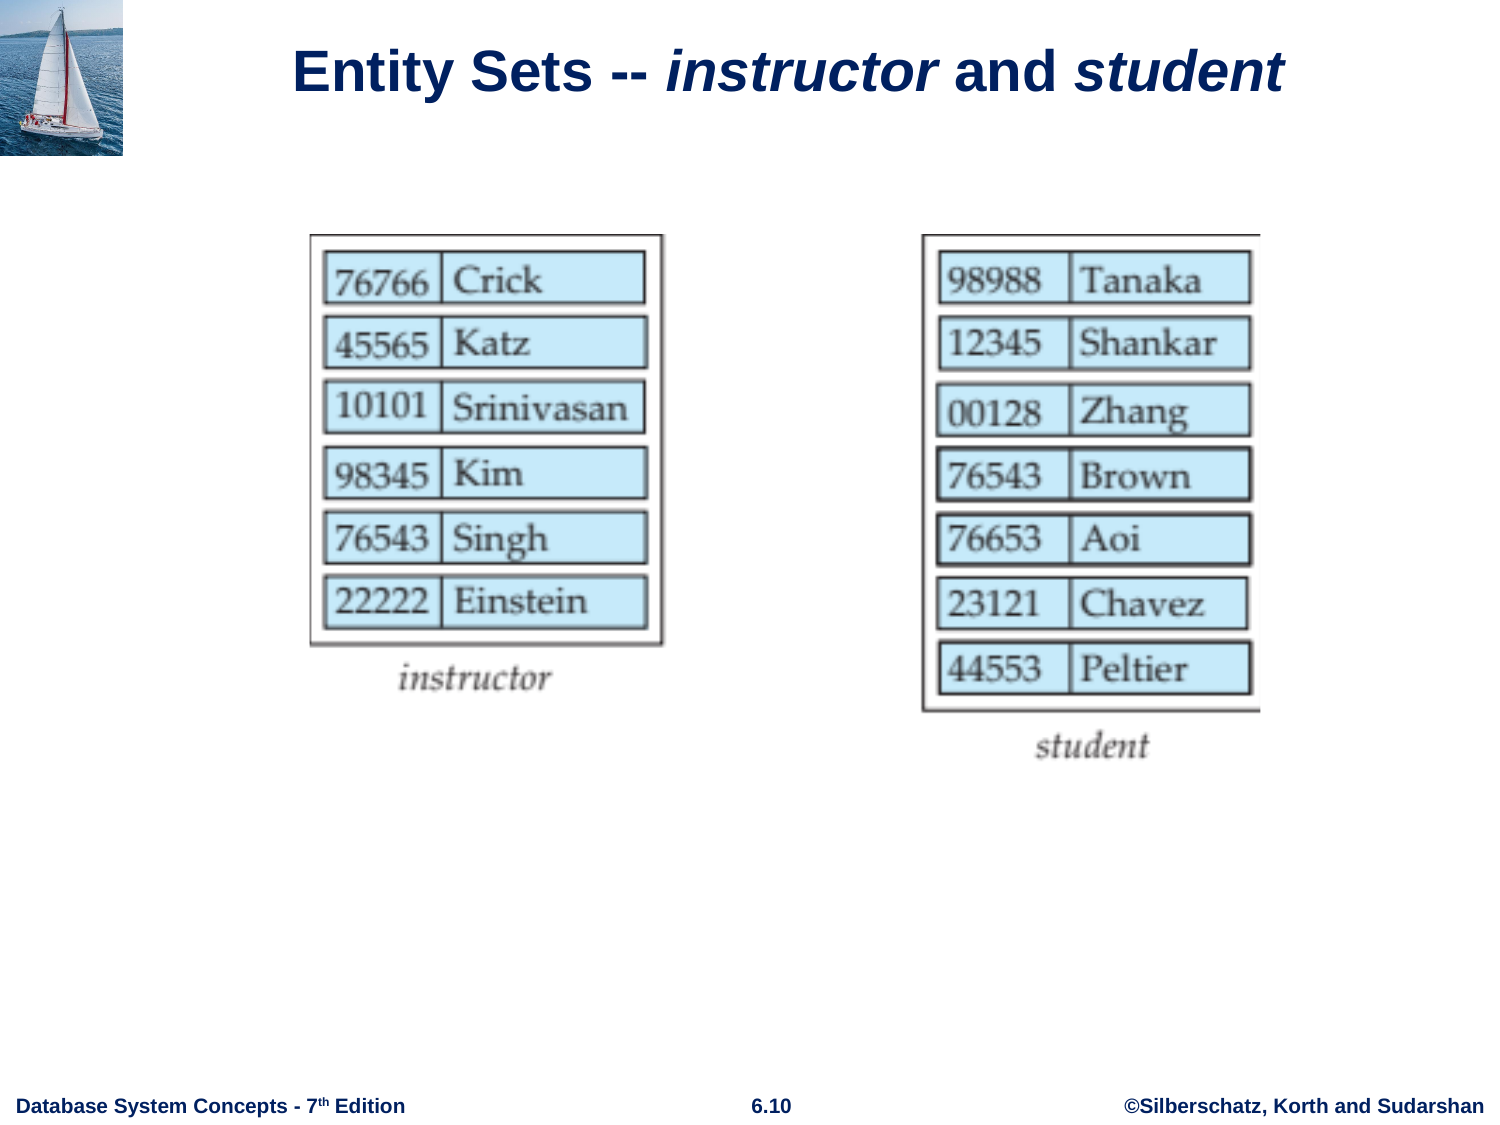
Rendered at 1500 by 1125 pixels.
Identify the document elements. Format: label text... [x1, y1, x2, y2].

picture [0, 0, 123, 156]
picture [309, 234, 1261, 765]
title Entity Sets -- instructor and student [125, 10, 1452, 111]
